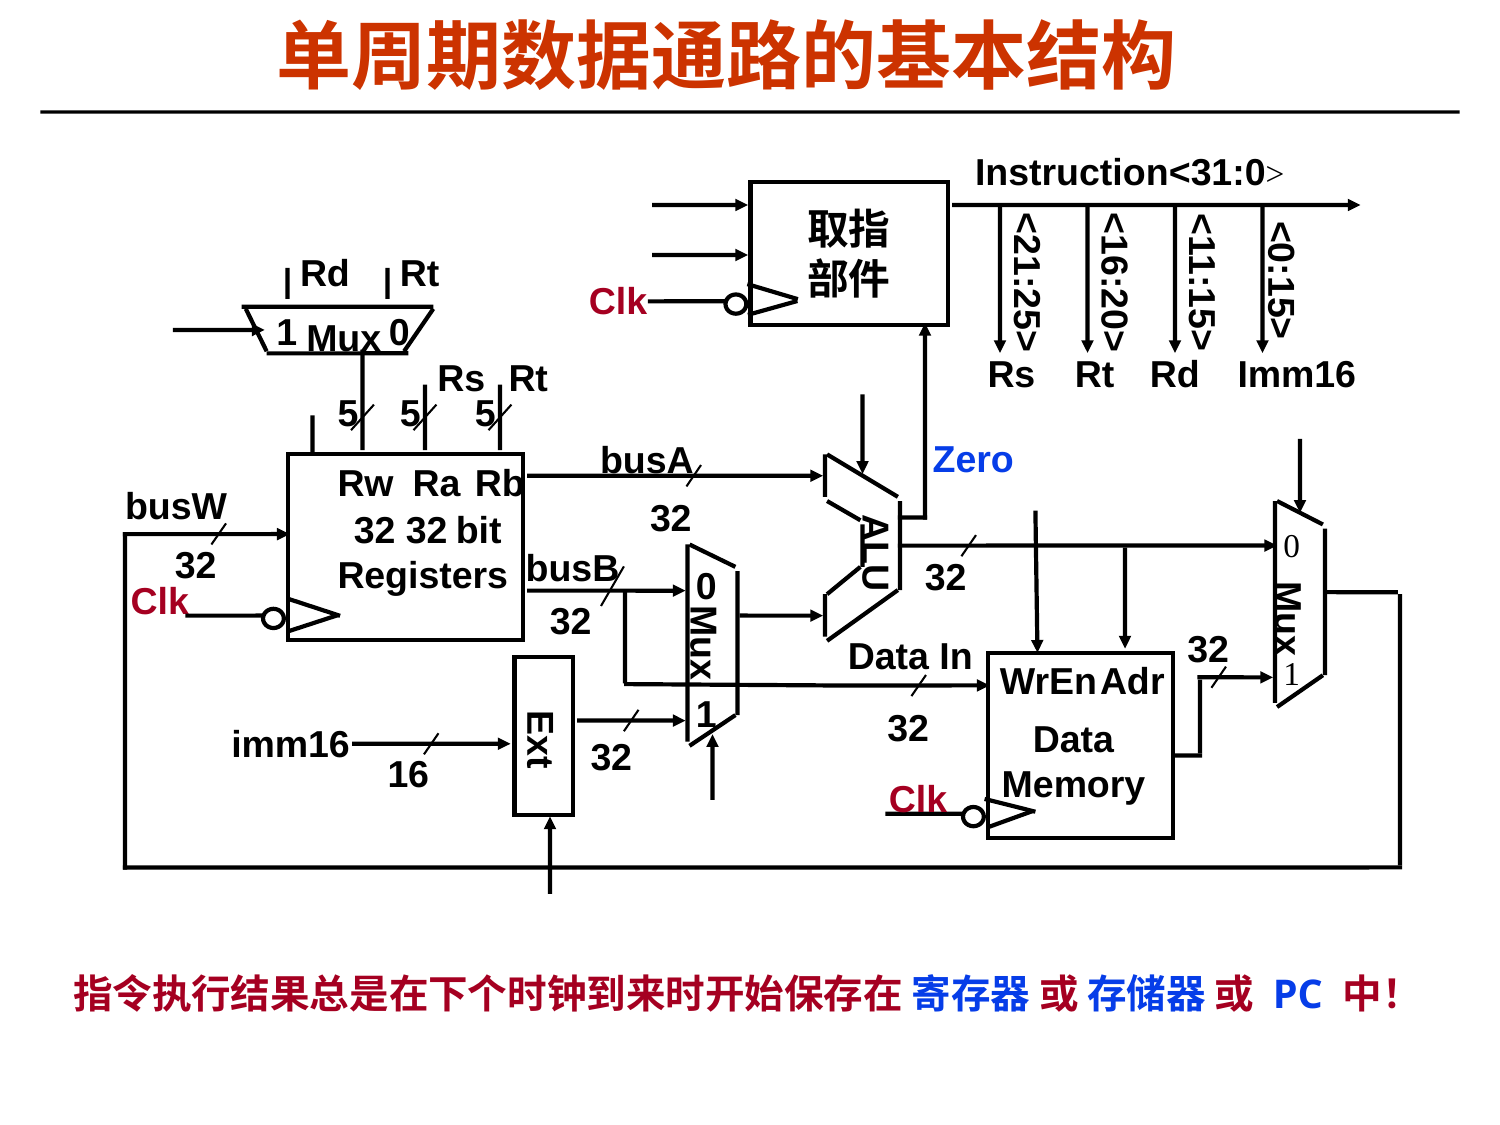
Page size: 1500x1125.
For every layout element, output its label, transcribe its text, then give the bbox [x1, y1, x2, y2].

text_box [987, 710, 1173, 838]
text_box [1118, 547, 1132, 649]
text_box <0:15> [1263, 206, 1314, 342]
text_box Rt [1060, 342, 1130, 402]
text_box 32 [575, 725, 648, 786]
title 单周期数据通路的基本结构 [264, 16, 1190, 105]
text_box imm16 [216, 712, 365, 773]
text_box [232, 527, 290, 541]
text_box 取指 部件 [792, 195, 906, 311]
text_box 32 [635, 489, 707, 547]
text_box [918, 323, 932, 427]
text_box WrEn [985, 649, 1085, 710]
text_box Clk [126, 570, 204, 630]
text_box Mux [1260, 566, 1269, 672]
text_box Imm16 [1222, 342, 1372, 402]
text_box Clk [574, 270, 663, 330]
text_box Rs [422, 347, 493, 407]
text_box [1037, 539, 1268, 552]
text_box Adr [1085, 649, 1180, 710]
text_box Zero [917, 427, 1029, 488]
text_box [652, 248, 748, 262]
text_box Rd [1135, 342, 1215, 402]
text_box [287, 454, 523, 640]
text_box [514, 784, 573, 816]
text_box [632, 714, 680, 727]
text_box 5 [460, 407, 511, 442]
text_box [963, 806, 984, 827]
text_box 0 [374, 300, 425, 305]
text_box 32 [160, 533, 232, 594]
text_box <21:25> [999, 197, 1059, 368]
text_box [514, 657, 573, 695]
text_box 指令执行结果总是在下个时钟到来时开始保存在 寄存器 或 存储器 或 PC 中！ [58, 961, 1447, 1024]
text_box ALU [904, 518, 908, 607]
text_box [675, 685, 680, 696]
text_box [709, 469, 819, 483]
text_box busW [110, 475, 242, 535]
text_box Clk [115, 570, 125, 630]
text_box 32 [535, 596, 607, 650]
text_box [1274, 500, 1326, 708]
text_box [241, 306, 434, 354]
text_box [687, 544, 738, 747]
text_box <16:20> [1086, 197, 1147, 368]
text_box Ra [397, 452, 460, 498]
text_box [750, 182, 948, 326]
text_box busA [585, 428, 709, 489]
text_box [263, 608, 284, 629]
text_box 16 [372, 743, 444, 803]
text_box busB [524, 536, 635, 596]
text_box <11:15> [1174, 198, 1234, 367]
text_box Rb [460, 452, 540, 512]
text_box <0:15> [1253, 206, 1262, 342]
text_box Rs [972, 342, 1051, 402]
text_box Instruction<31:0> [960, 141, 1300, 201]
text_box [1244, 671, 1268, 684]
text_box 1 [261, 300, 313, 305]
text_box [725, 294, 747, 314]
text_box 32 32 bit Registers [322, 498, 524, 604]
text_box 5 [322, 381, 374, 442]
text_box 32 [1172, 617, 1244, 678]
text_box Data Memory [986, 708, 1160, 813]
text_box Mux [675, 590, 682, 684]
text_box Ext [512, 695, 573, 784]
text_box Mux [291, 362, 397, 366]
text_box Rt [385, 242, 455, 302]
text_box [1234, 198, 1361, 212]
text_box Clk [874, 767, 963, 828]
text_box Rw [322, 452, 397, 498]
text_box [741, 609, 819, 622]
text_box [444, 737, 511, 751]
text_box ALU [904, 499, 908, 517]
text_box [920, 679, 990, 692]
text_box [824, 454, 901, 642]
text_box 32 [910, 545, 982, 605]
text_box 5 [385, 381, 436, 442]
text_box Data In [833, 624, 988, 685]
text_box Rt [493, 347, 563, 407]
text_box [652, 198, 748, 212]
text_box Rd [285, 242, 365, 302]
text_box 32 [872, 696, 944, 757]
text_box [1031, 510, 1044, 653]
text_box [543, 816, 557, 894]
text_box [635, 584, 680, 597]
